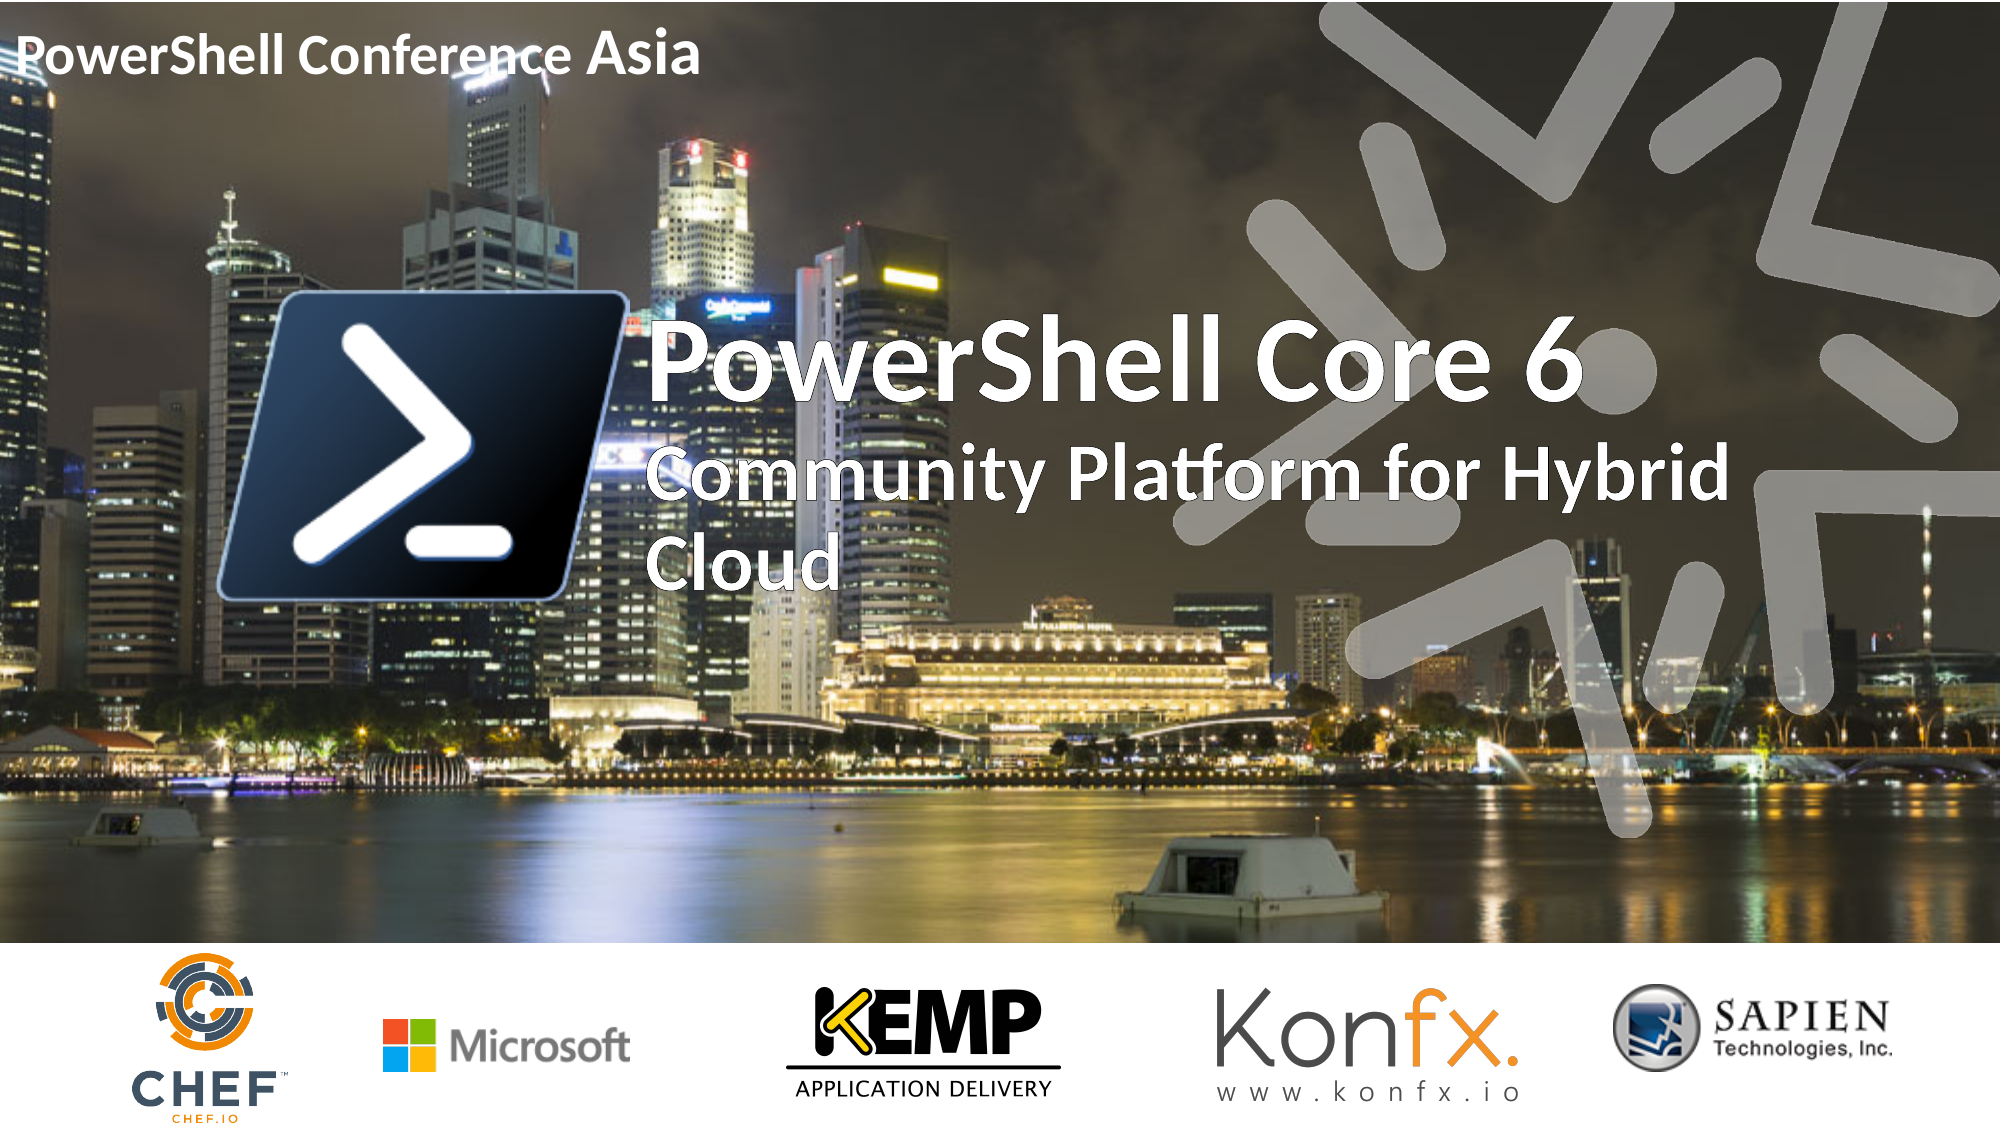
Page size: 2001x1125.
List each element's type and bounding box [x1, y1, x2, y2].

picture [1216, 987, 1518, 1103]
picture [383, 1019, 630, 1072]
picture [132, 953, 288, 1123]
picture [785, 987, 1061, 1106]
picture [1613, 984, 1892, 1072]
picture [0, 2, 2000, 943]
